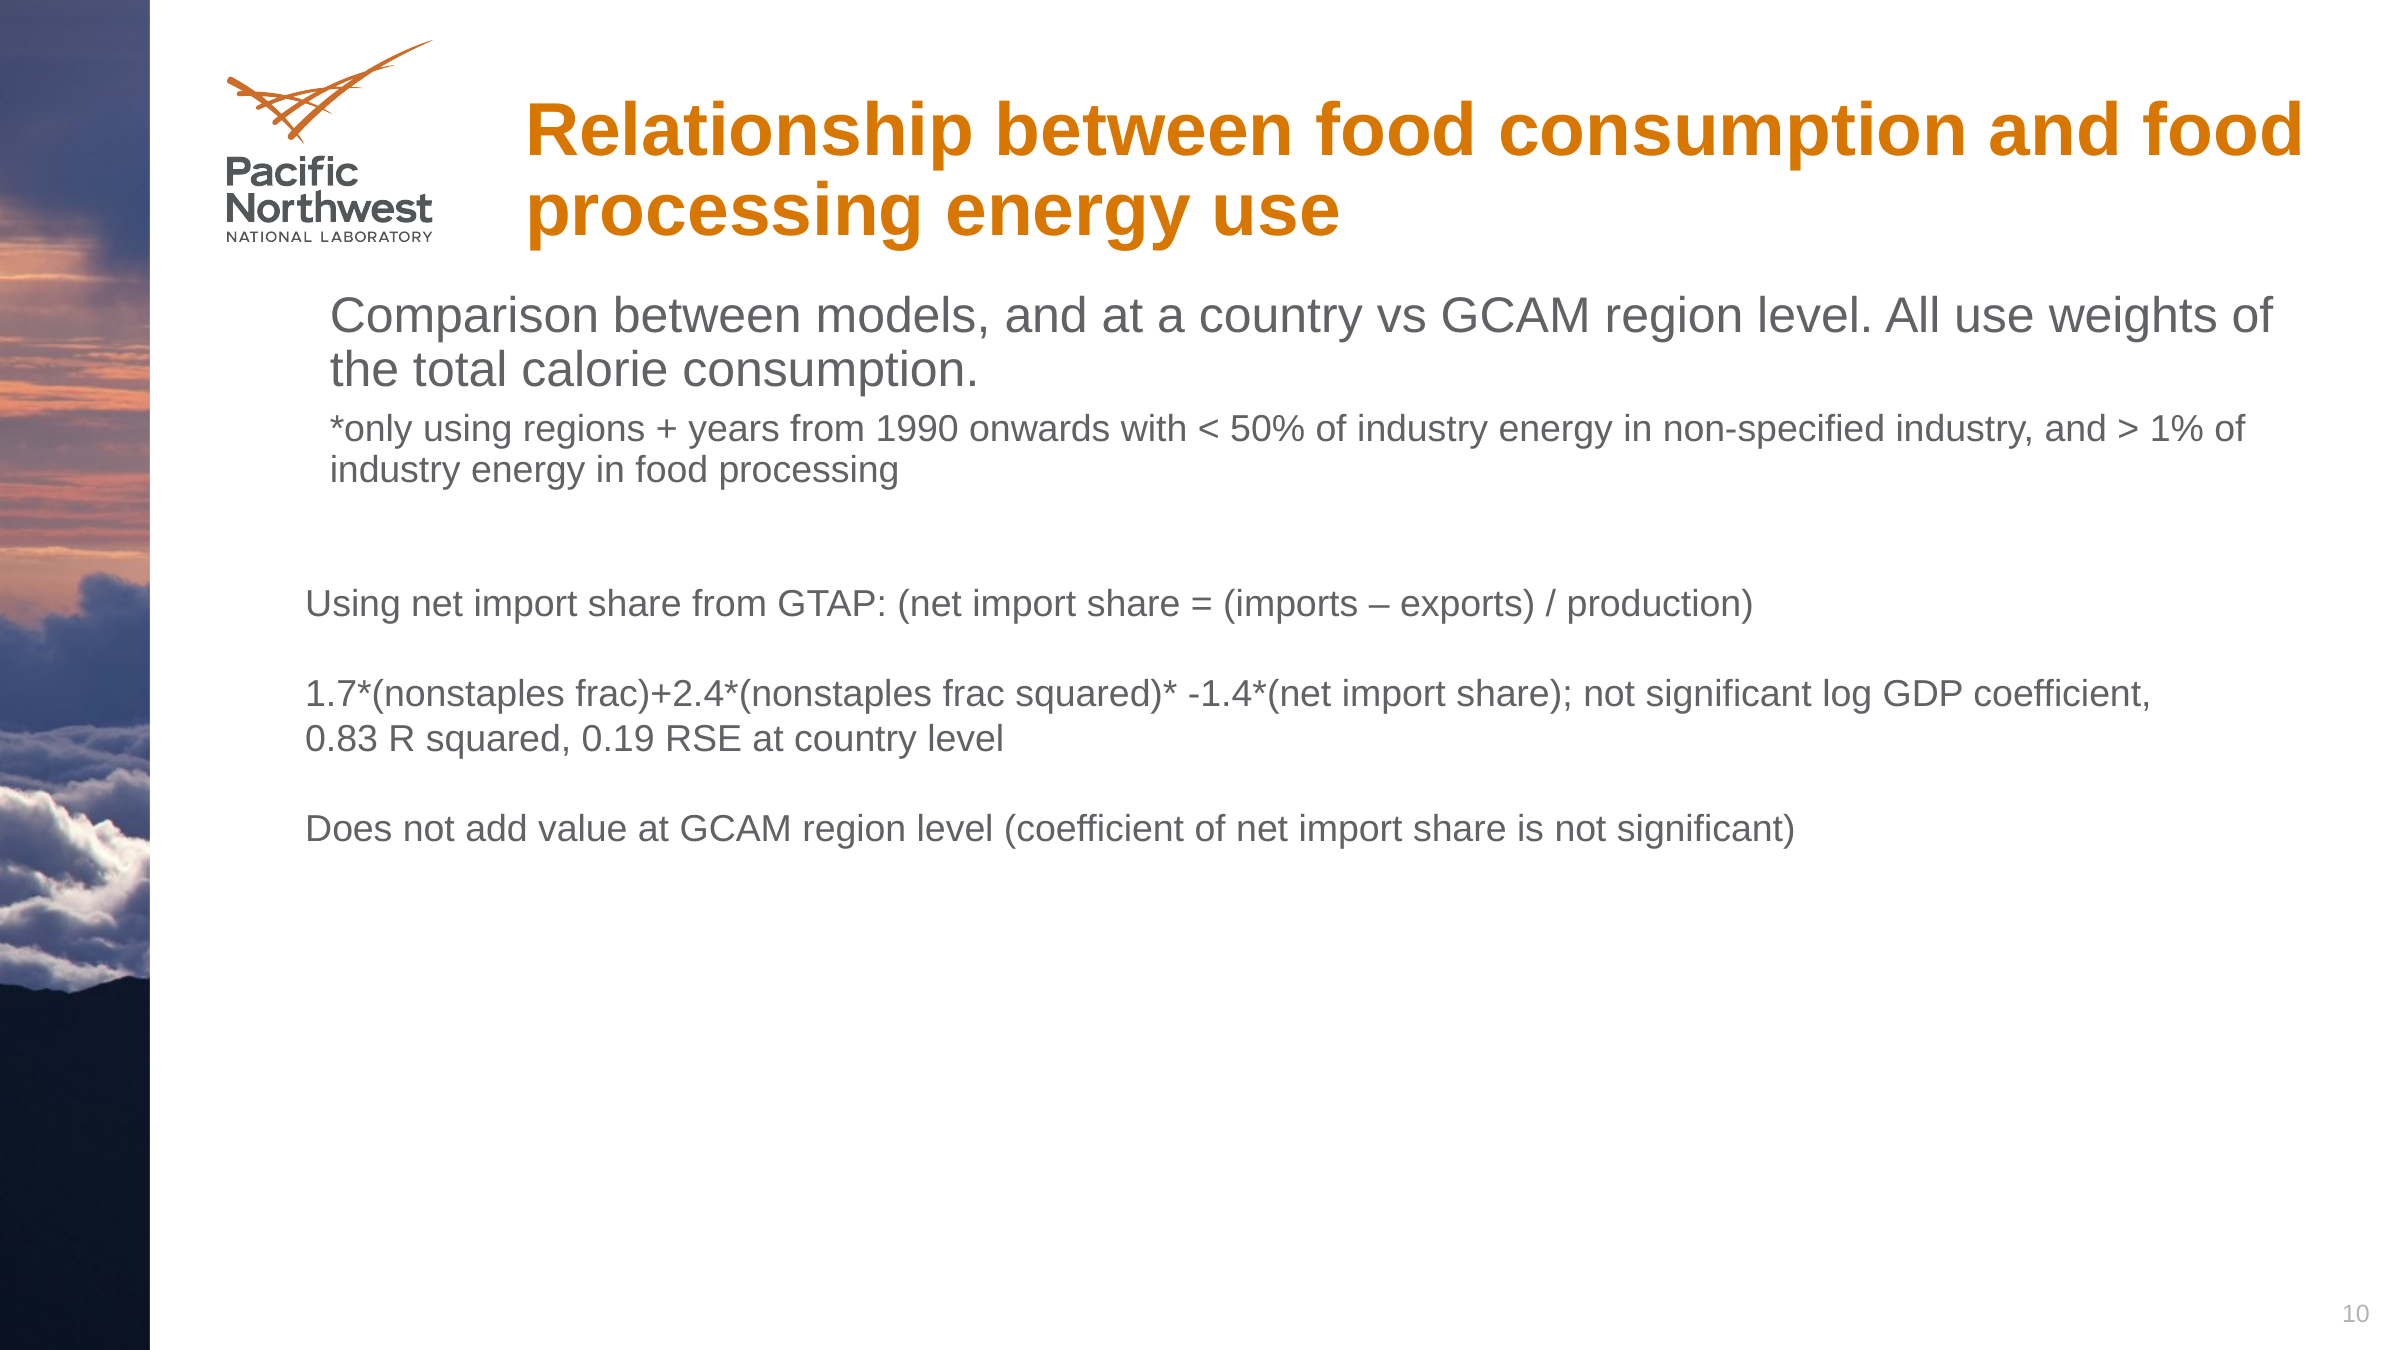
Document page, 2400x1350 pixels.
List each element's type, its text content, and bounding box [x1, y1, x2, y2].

list Comparison between models, and at a country vs GCAM region level. All use weights of the total calorie consumption. *only using regions + years from 1990 onwards with < 50% of industry energy in non-specified industry, and > 1% of industry energy in food processing [225, 281, 2296, 470]
text_box Using net import share from GTAP: (net import share = (imports – exports) / production) 1.7*(nonstaples frac)+2.4*(nonstaples frac squared)* -1.4*(net import share); not significant log GDP coefficient, 0.83 R squared, 0.19 RSE at country level Does not add value at GCAM region level (coefficient of net import share is not significant) [290, 571, 2230, 857]
picture [225, 38, 435, 244]
title Relationship between food consumption and food processing energy use [525, 44, 2325, 260]
picture [0, 0, 149, 1350]
slide_number 10 [2295, 1275, 2370, 1350]
